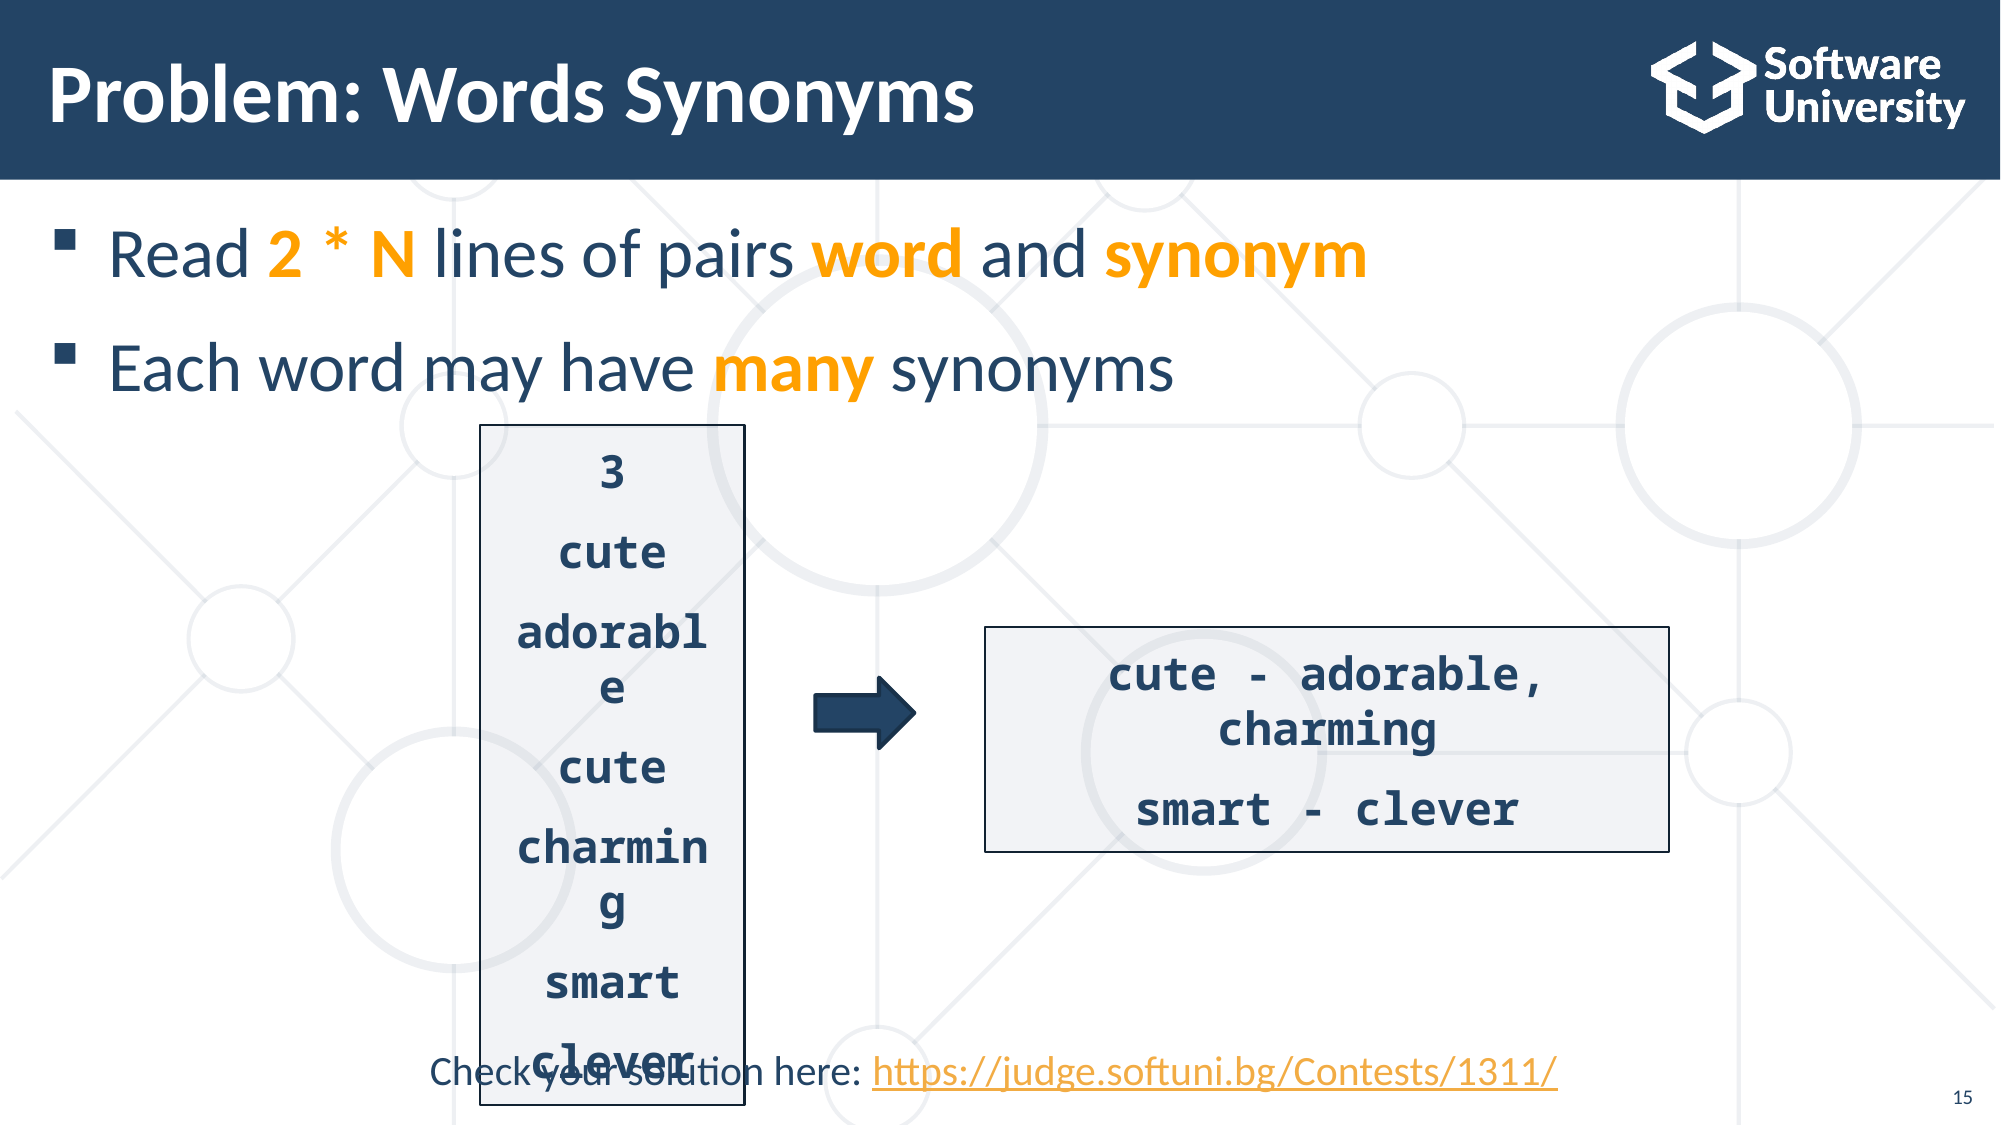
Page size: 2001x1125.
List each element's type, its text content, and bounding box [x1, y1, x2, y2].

text_box cute - adorable, charming smart - clever [985, 626, 1669, 853]
text_box 3 cute adorable cute charming smart clever [479, 1101, 745, 1106]
list Read 2 * N lines of pairs word and synonym Each word may have many synonyms [31, 196, 1970, 1104]
text_box 3 cute adorable cute charming smart clever [479, 424, 745, 1035]
title Problem: Words Synonyms [31, 16, 1625, 162]
picture [1651, 41, 1966, 134]
text_box Check your solution here: https://judge.softuni.bg/Contests/1311/ [124, 1035, 1863, 1101]
slide_number 15 [1927, 1067, 1989, 1117]
text_box [813, 675, 917, 751]
